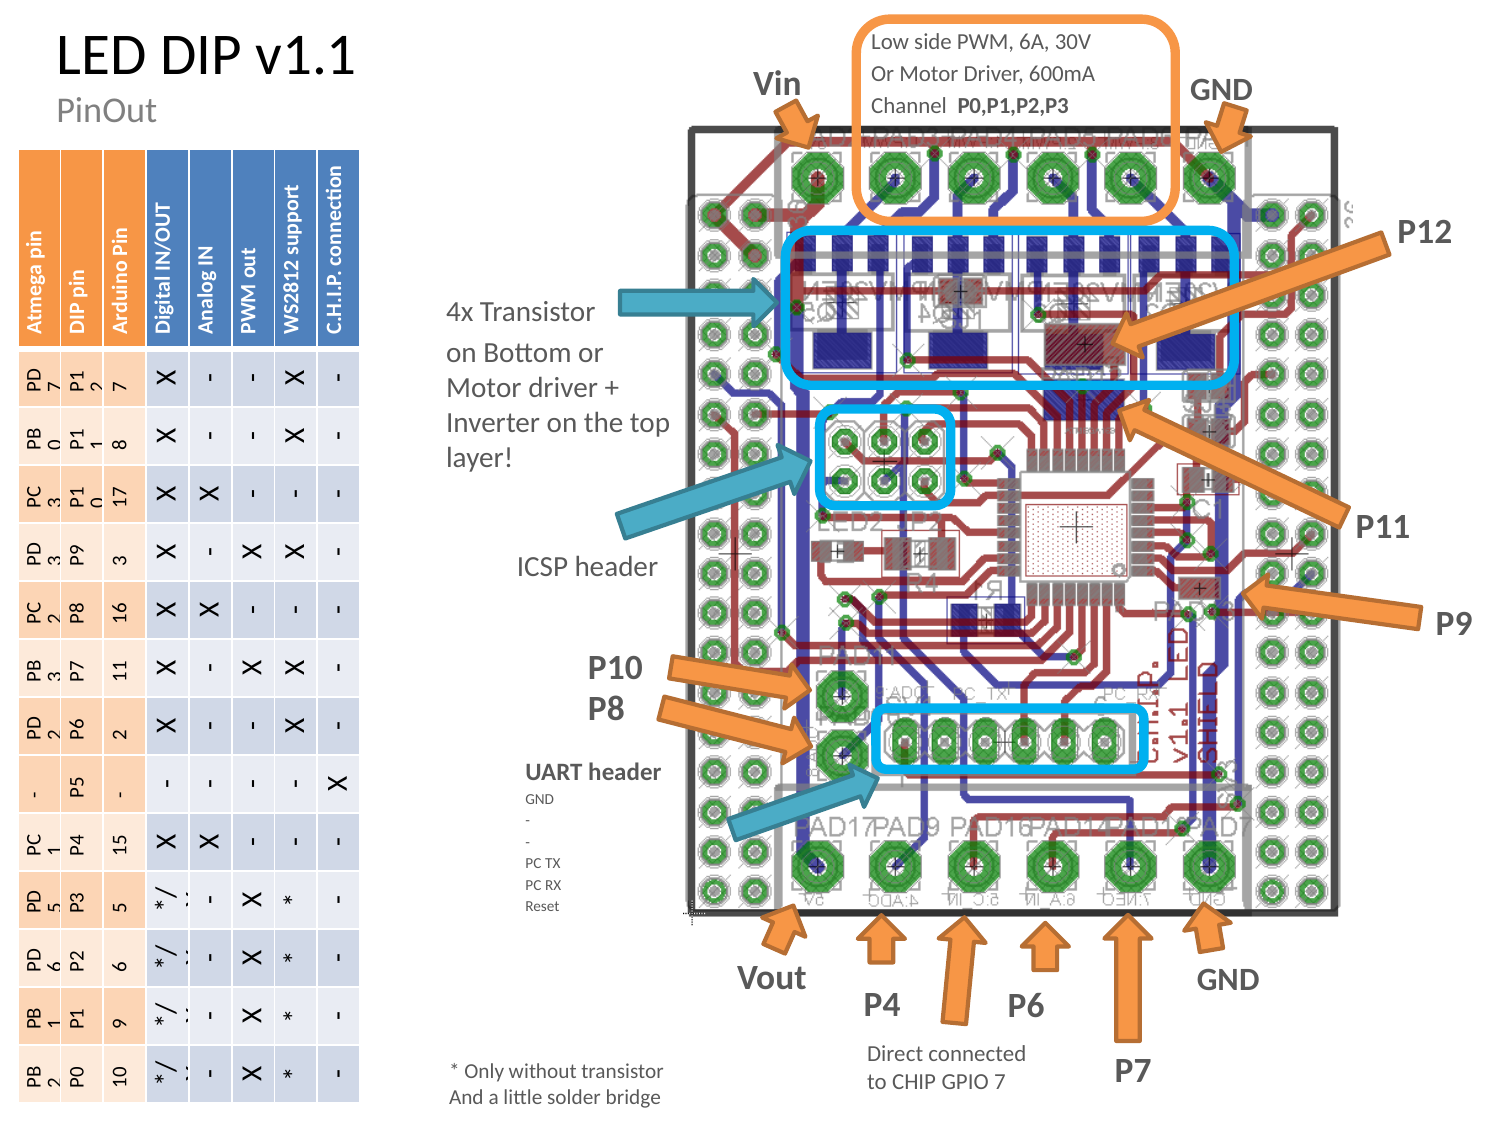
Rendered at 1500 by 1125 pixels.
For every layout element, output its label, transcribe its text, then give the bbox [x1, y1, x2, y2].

table_header Atmega pin [19, 150, 60, 346]
table_cell - [190, 408, 231, 464]
text_box [854, 16, 1178, 120]
table_cell - [318, 814, 359, 870]
table_cell X [147, 524, 188, 580]
table_cell PB1 [19, 988, 60, 1044]
text_box [1358, 230, 1391, 269]
text_box [617, 288, 677, 317]
table_cell X [233, 524, 274, 580]
table_header Digital IN/OUT [147, 150, 188, 346]
table_cell - [147, 756, 188, 812]
text_box [614, 491, 677, 541]
table_cell 3 [104, 524, 145, 580]
table_cell - [190, 1046, 231, 1102]
table_cell - [318, 930, 359, 986]
picture [682, 121, 1353, 929]
table_cell X [275, 524, 316, 580]
table_cell - [190, 352, 231, 406]
table_cell * [275, 1046, 316, 1102]
text_box Direct connected to CHIP GPIO 7 [851, 1031, 1050, 1087]
table_cell X [275, 352, 316, 406]
table_cell X [147, 582, 188, 638]
table_cell X [147, 408, 188, 464]
table_cell - [275, 582, 316, 638]
table_cell - [233, 582, 274, 638]
table_cell X [147, 814, 188, 870]
table_cell PC3 [19, 466, 60, 522]
table_cell PD5 [19, 872, 60, 928]
table_cell PD3 [19, 524, 60, 580]
table_cell - [318, 988, 359, 1044]
table_cell 15 [104, 814, 145, 870]
text_box 4x Transistor on Bottom or Motor driver + Inverter on the top layer! [431, 284, 677, 520]
table_header DIP pin [61, 150, 102, 346]
table_cell X [275, 698, 316, 754]
table_cell P0 [61, 1046, 102, 1102]
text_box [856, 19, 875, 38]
table_cell X [275, 408, 316, 464]
table_cell P5 [61, 756, 102, 812]
text_box [1019, 938, 1071, 973]
table_cell X [275, 640, 316, 696]
table_cell PD7 [19, 352, 60, 406]
table_cell - [318, 582, 359, 638]
table_cell P4 [61, 814, 102, 870]
table_cell X [147, 640, 188, 696]
table_cell PC2 [19, 582, 60, 638]
table_cell */X [147, 1046, 188, 1102]
text_box ICSP header [501, 540, 677, 603]
table_cell 5 [104, 872, 145, 928]
table_cell 17 [104, 466, 145, 522]
table_cell X [190, 466, 231, 522]
table_cell 7 [104, 352, 145, 406]
table_cell */X [147, 988, 188, 1044]
table_cell P9 [61, 524, 102, 580]
table_cell P12 [61, 352, 102, 406]
table_cell - [318, 524, 359, 580]
table_cell 6 [104, 930, 145, 986]
table_cell PB2 [19, 1046, 60, 1102]
table_cell - [190, 640, 231, 696]
text_box [1358, 596, 1420, 632]
table_cell */X [147, 930, 188, 986]
text_box [936, 938, 988, 1027]
text_box P12 [1382, 200, 1500, 256]
table_header Arduino Pin [104, 150, 145, 346]
text_box [1195, 938, 1226, 955]
table_cell PB3 [19, 640, 60, 696]
table_cell 16 [104, 582, 145, 638]
table_cell - [233, 352, 274, 406]
table_cell X [190, 582, 231, 638]
table_cell - [318, 408, 359, 464]
table_cell - [318, 1046, 359, 1102]
table_cell 10 [104, 1046, 145, 1102]
table_cell - [233, 756, 274, 812]
text_box GND [1181, 950, 1282, 1006]
table_cell - [318, 872, 359, 928]
text_box [667, 654, 677, 682]
text_box UART header GND - - PC TX PC RX Reset [510, 748, 677, 923]
text_box [1102, 938, 1154, 1039]
table_cell 11 [104, 640, 145, 696]
table_cell X [233, 872, 274, 928]
table_cell P3 [61, 872, 102, 928]
table_cell PB0 [19, 408, 60, 464]
table_cell - [275, 466, 316, 522]
table_cell X [318, 756, 359, 812]
table_cell * [275, 930, 316, 986]
table_cell - [318, 352, 359, 406]
table_cell - [190, 930, 231, 986]
table_cell X [147, 698, 188, 754]
table_header Analog IN [190, 150, 231, 346]
table_header WS2812 support [275, 150, 316, 346]
table_cell X [233, 640, 274, 696]
table_cell - [318, 640, 359, 696]
table_cell - [190, 988, 231, 1044]
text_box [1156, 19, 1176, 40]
table_cell P8 [61, 582, 102, 638]
table_cell P1 [61, 988, 102, 1044]
table_cell X [190, 814, 231, 870]
table_cell - [190, 756, 231, 812]
table_header PWM out [233, 150, 274, 346]
table_cell PC1 [19, 814, 60, 870]
table_header C.H.I.P. connection [318, 150, 359, 346]
table_cell - [275, 814, 316, 870]
table_cell * [275, 988, 316, 1044]
text_box GND [1178, 60, 1275, 116]
text_box P9 [1420, 592, 1500, 648]
table_cell - [19, 756, 60, 812]
table_cell * [275, 872, 316, 928]
table_cell 9 [104, 988, 145, 1044]
table_cell - [233, 814, 274, 870]
text_box P6 [992, 974, 1117, 1030]
text_box * Only without transistor And a little solder bridge [434, 1055, 754, 1118]
table_cell X [233, 988, 274, 1044]
text_box Vout [722, 946, 846, 1002]
subtitle Vin [738, 52, 854, 108]
table_cell - [275, 756, 316, 812]
text_box P8 [572, 677, 677, 740]
text_box [1216, 101, 1249, 120]
table_cell - [190, 698, 231, 754]
table_cell - [318, 698, 359, 754]
table_cell P11 [61, 408, 102, 464]
table_cell PD2 [19, 698, 60, 754]
table_cell - [233, 698, 274, 754]
text_box [855, 938, 907, 965]
table_cell 8 [104, 408, 145, 464]
table_cell X [147, 352, 188, 406]
text_box [761, 938, 795, 956]
text_box P7 [1075, 1039, 1199, 1094]
text_box P11 [1358, 495, 1464, 551]
table_cell X [233, 930, 274, 986]
table_cell P10 [61, 466, 102, 522]
table_cell PD6 [19, 930, 60, 986]
table_cell P7 [61, 640, 102, 696]
table_cell X [147, 466, 188, 522]
text_box [773, 98, 820, 120]
text_box P10 [572, 636, 677, 677]
table_cell - [190, 872, 231, 928]
table_cell - [104, 756, 145, 812]
table_cell - [318, 466, 359, 522]
table_cell P2 [61, 930, 102, 986]
table_cell - [190, 524, 231, 580]
table_cell - [233, 408, 274, 464]
table_cell 2 [104, 698, 145, 754]
table_cell P6 [61, 698, 102, 754]
title LED DIP v1.1 PinOut [41, 7, 1353, 138]
table_cell - [233, 466, 274, 522]
text_box P4 [808, 973, 933, 1029]
table_cell */X [147, 872, 188, 928]
table_cell X [233, 1046, 274, 1102]
